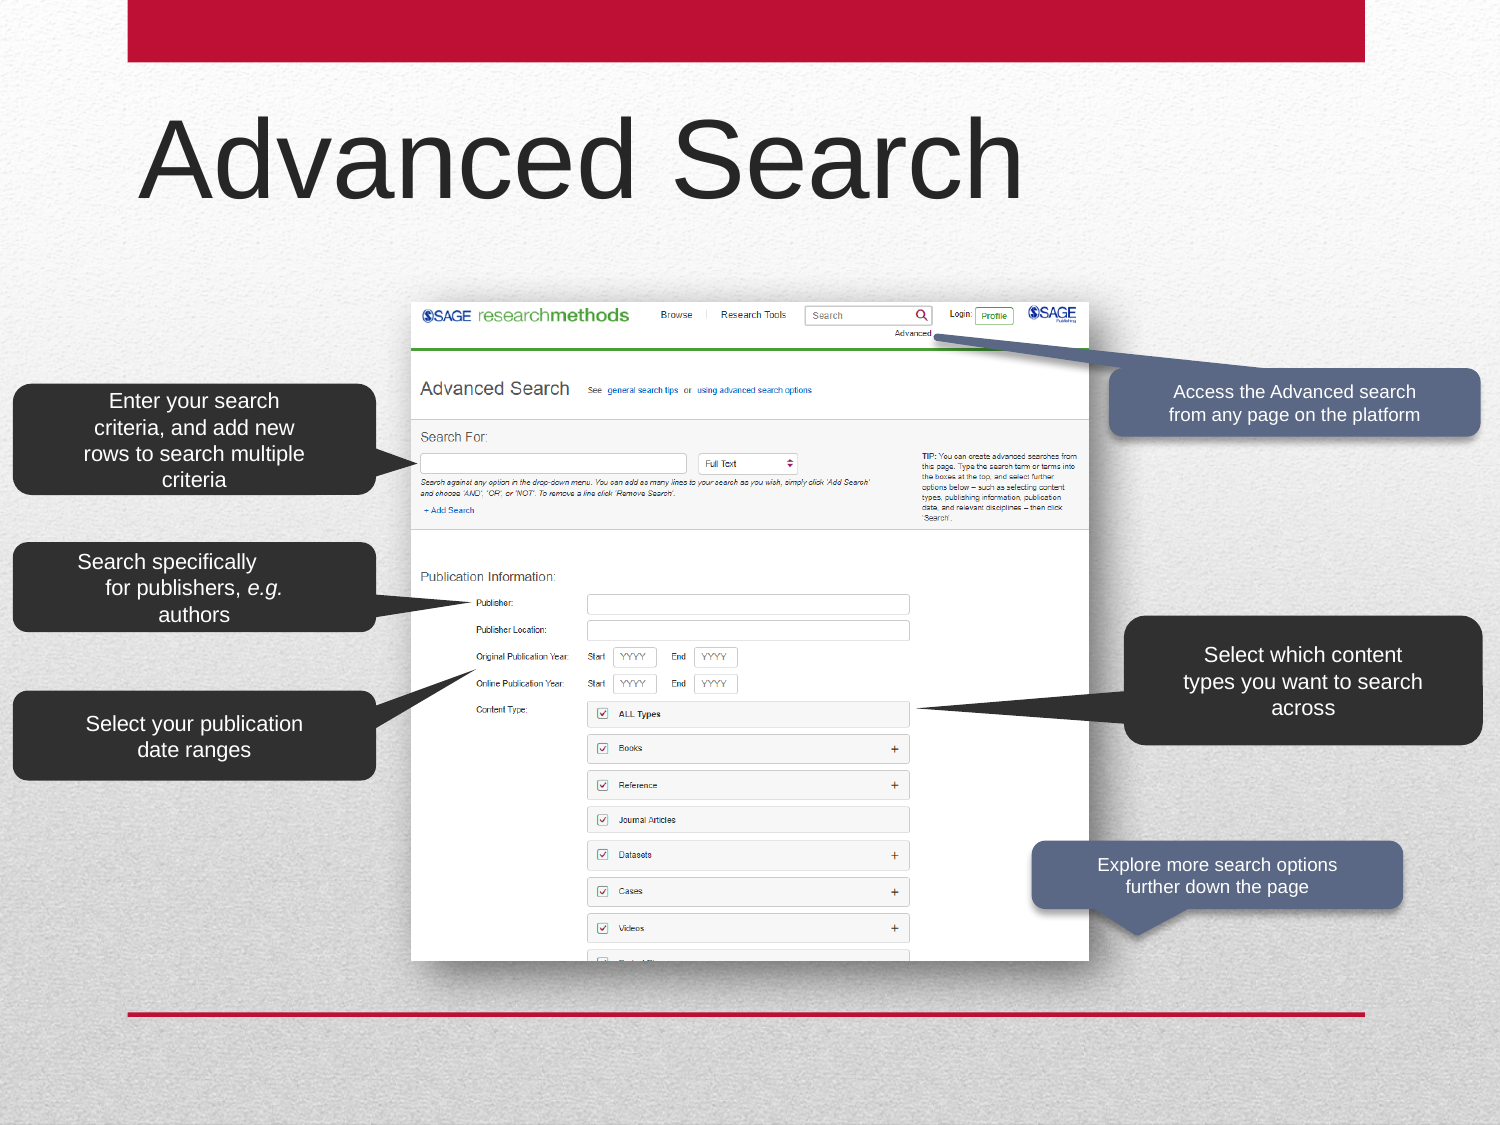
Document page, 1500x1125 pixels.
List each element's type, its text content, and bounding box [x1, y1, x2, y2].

text_box Select your publication date ranges [12, 690, 406, 781]
text_box Explore more search options further down the page [1094, 842, 1401, 934]
text_box Enter your search criteria, and add new rows to search multiple criteria [12, 383, 406, 496]
text_box Advanced Search [123, 78, 1237, 341]
text_box Search specifically for publishers, e.g. authors [12, 542, 406, 633]
text_box Access the Advanced search from any page on the platform [1094, 352, 1479, 435]
text_box Select which content types you want to search across [1094, 615, 1483, 746]
picture [411, 301, 1089, 962]
